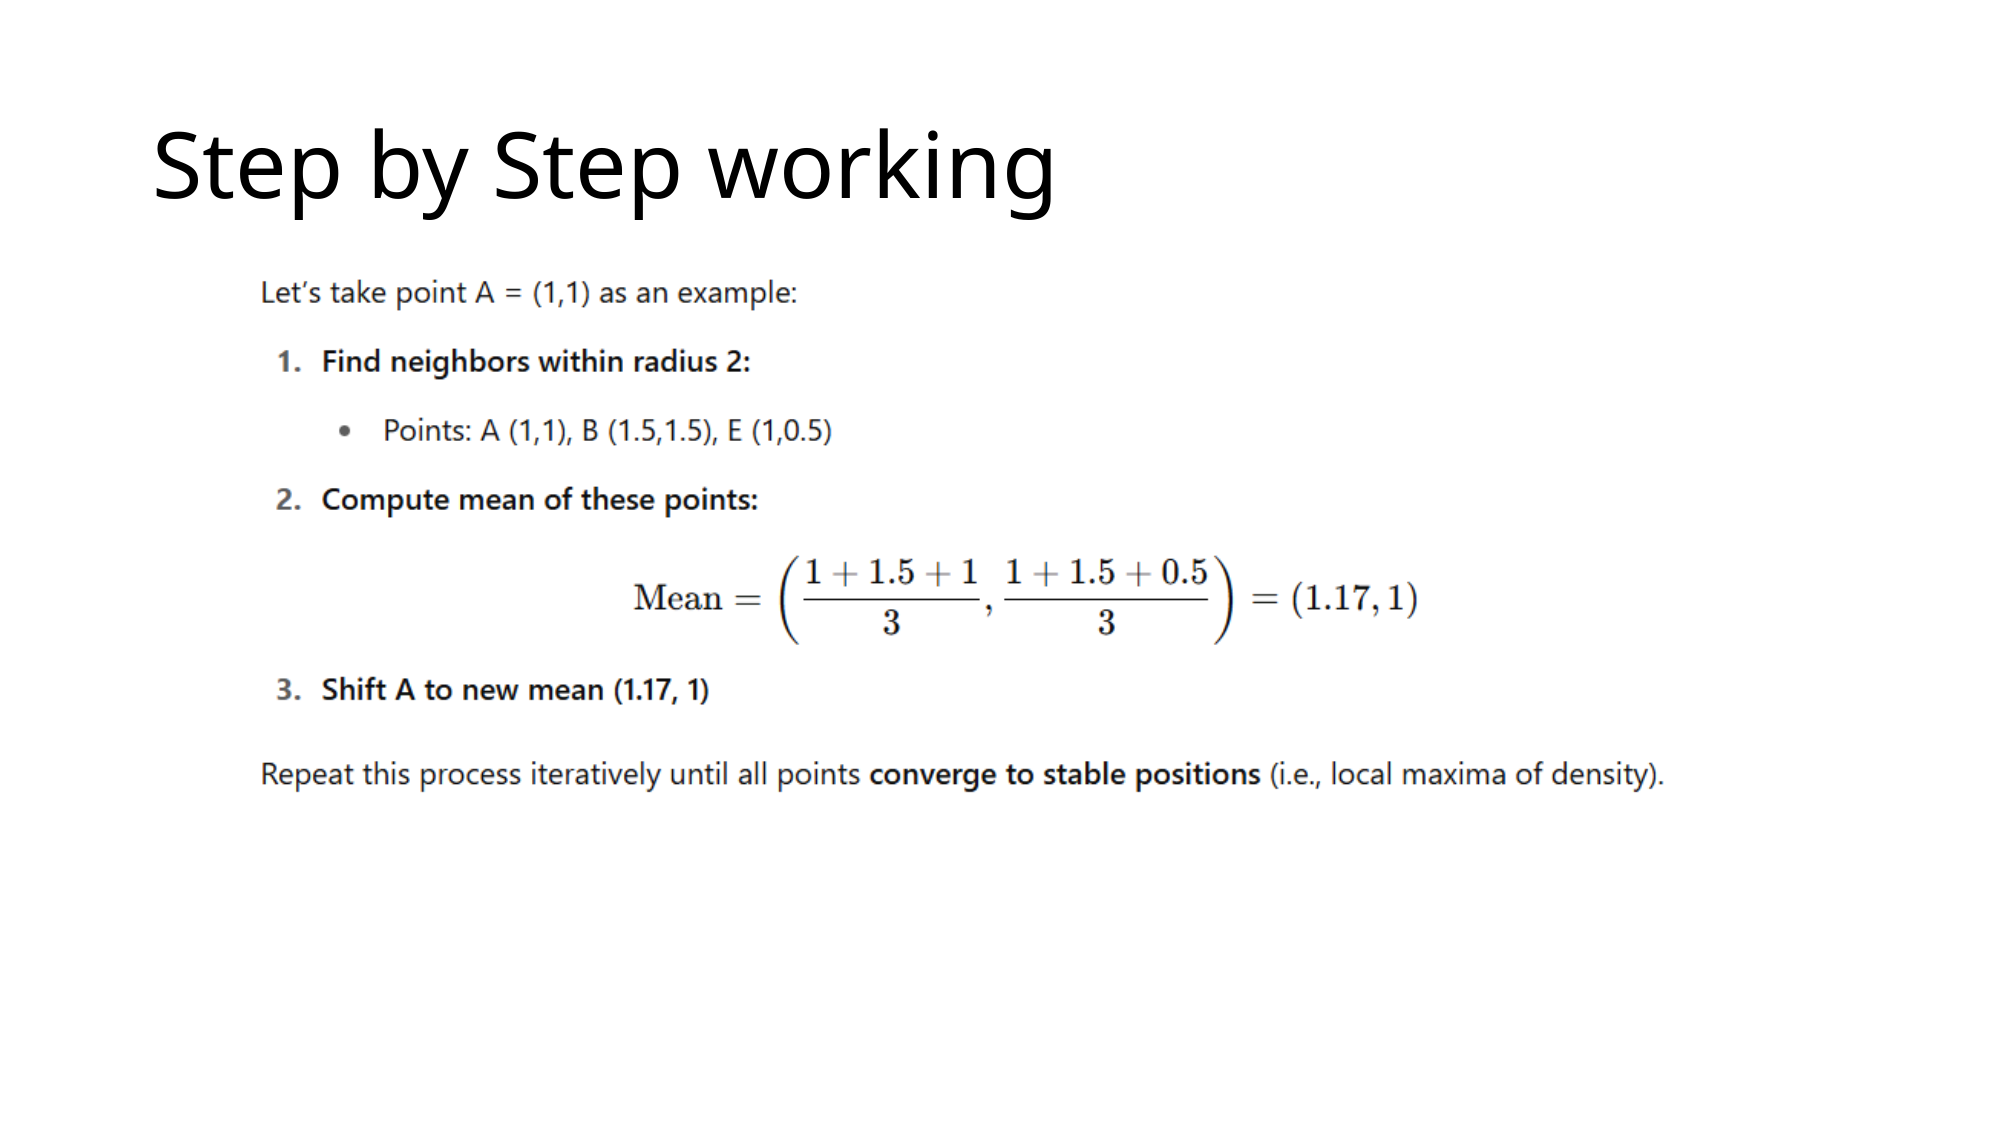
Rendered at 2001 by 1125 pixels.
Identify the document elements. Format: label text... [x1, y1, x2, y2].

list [196, 260, 1717, 829]
title Step by Step working [137, 59, 1863, 278]
